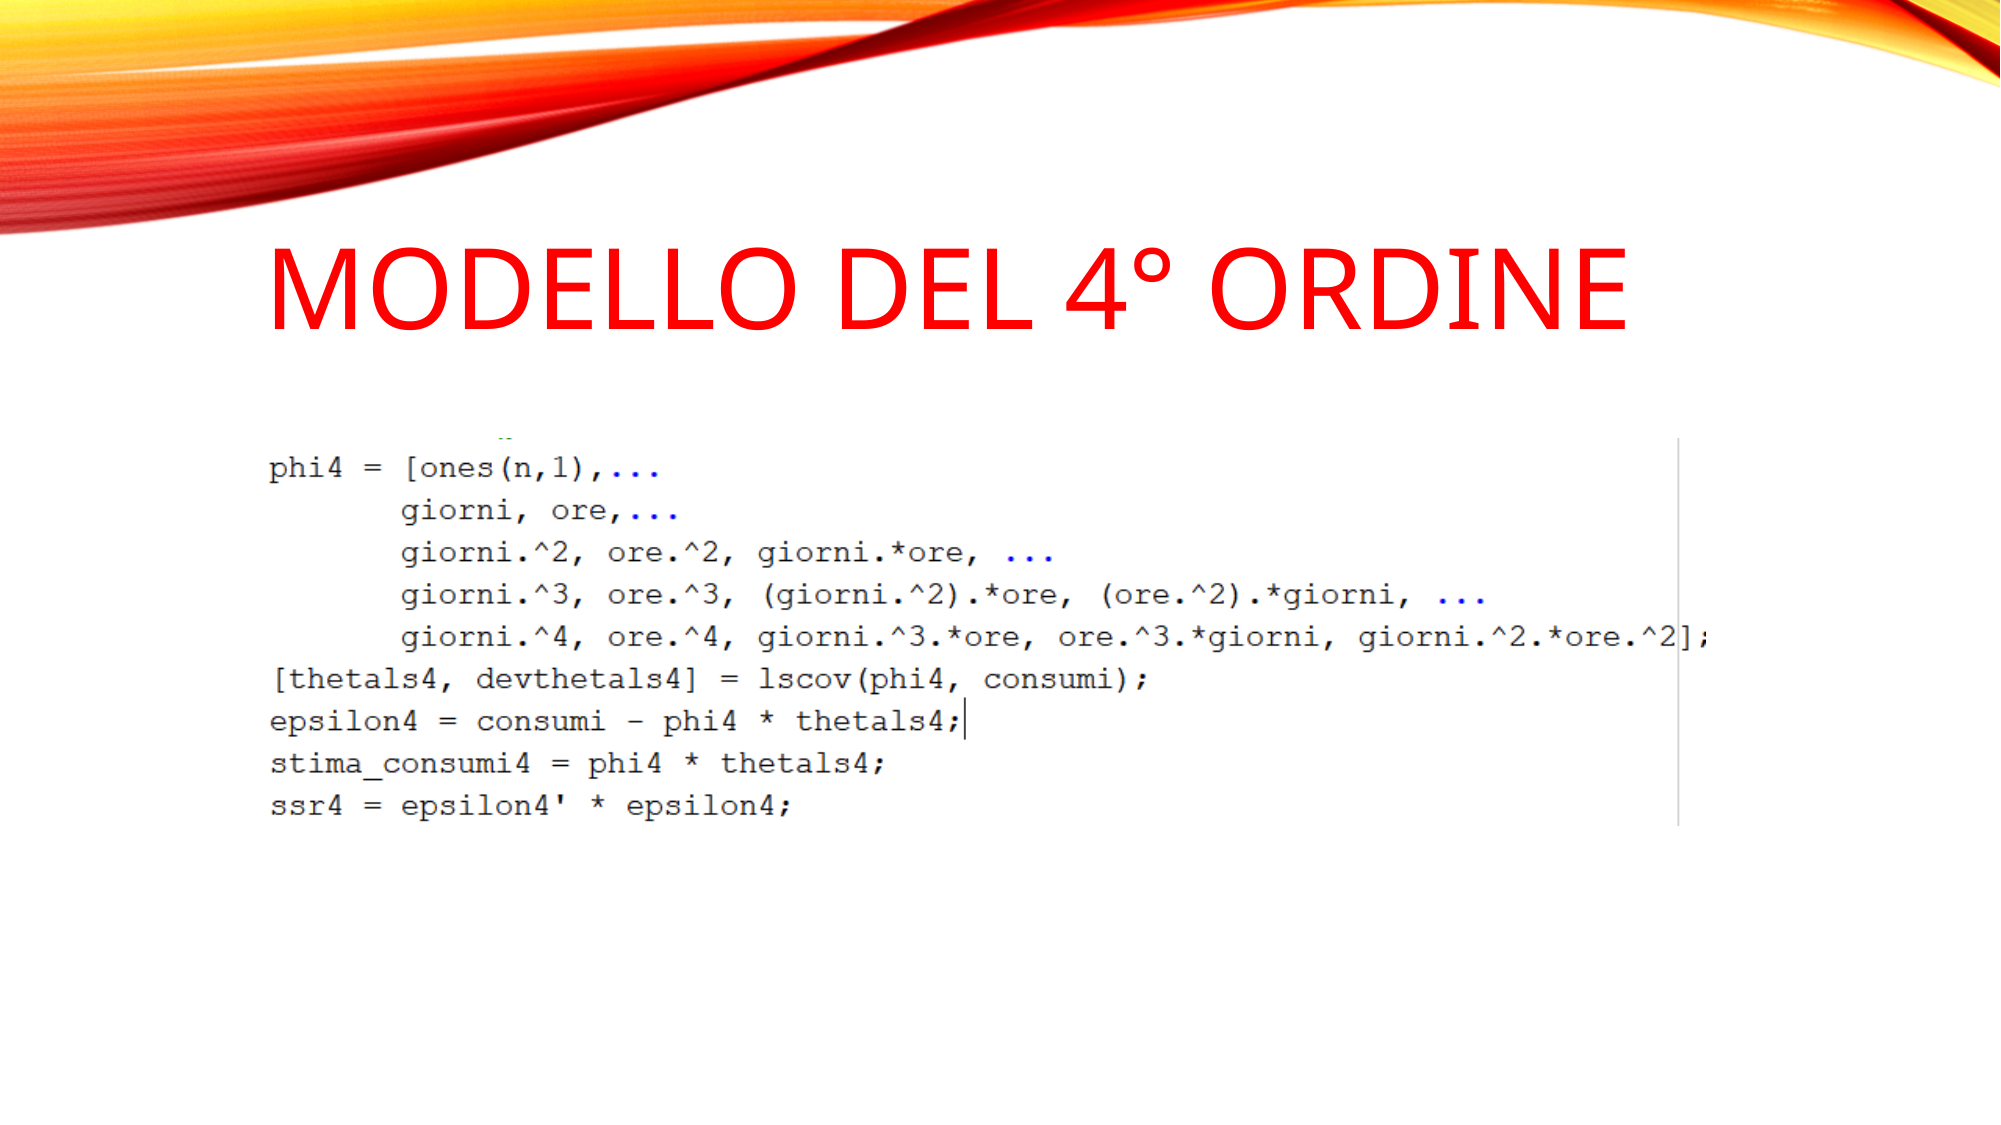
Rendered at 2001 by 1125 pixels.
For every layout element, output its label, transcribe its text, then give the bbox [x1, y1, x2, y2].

title Modello del 4° ordine [141, 184, 1755, 402]
picture [0, 0, 2000, 237]
picture [240, 438, 1706, 827]
